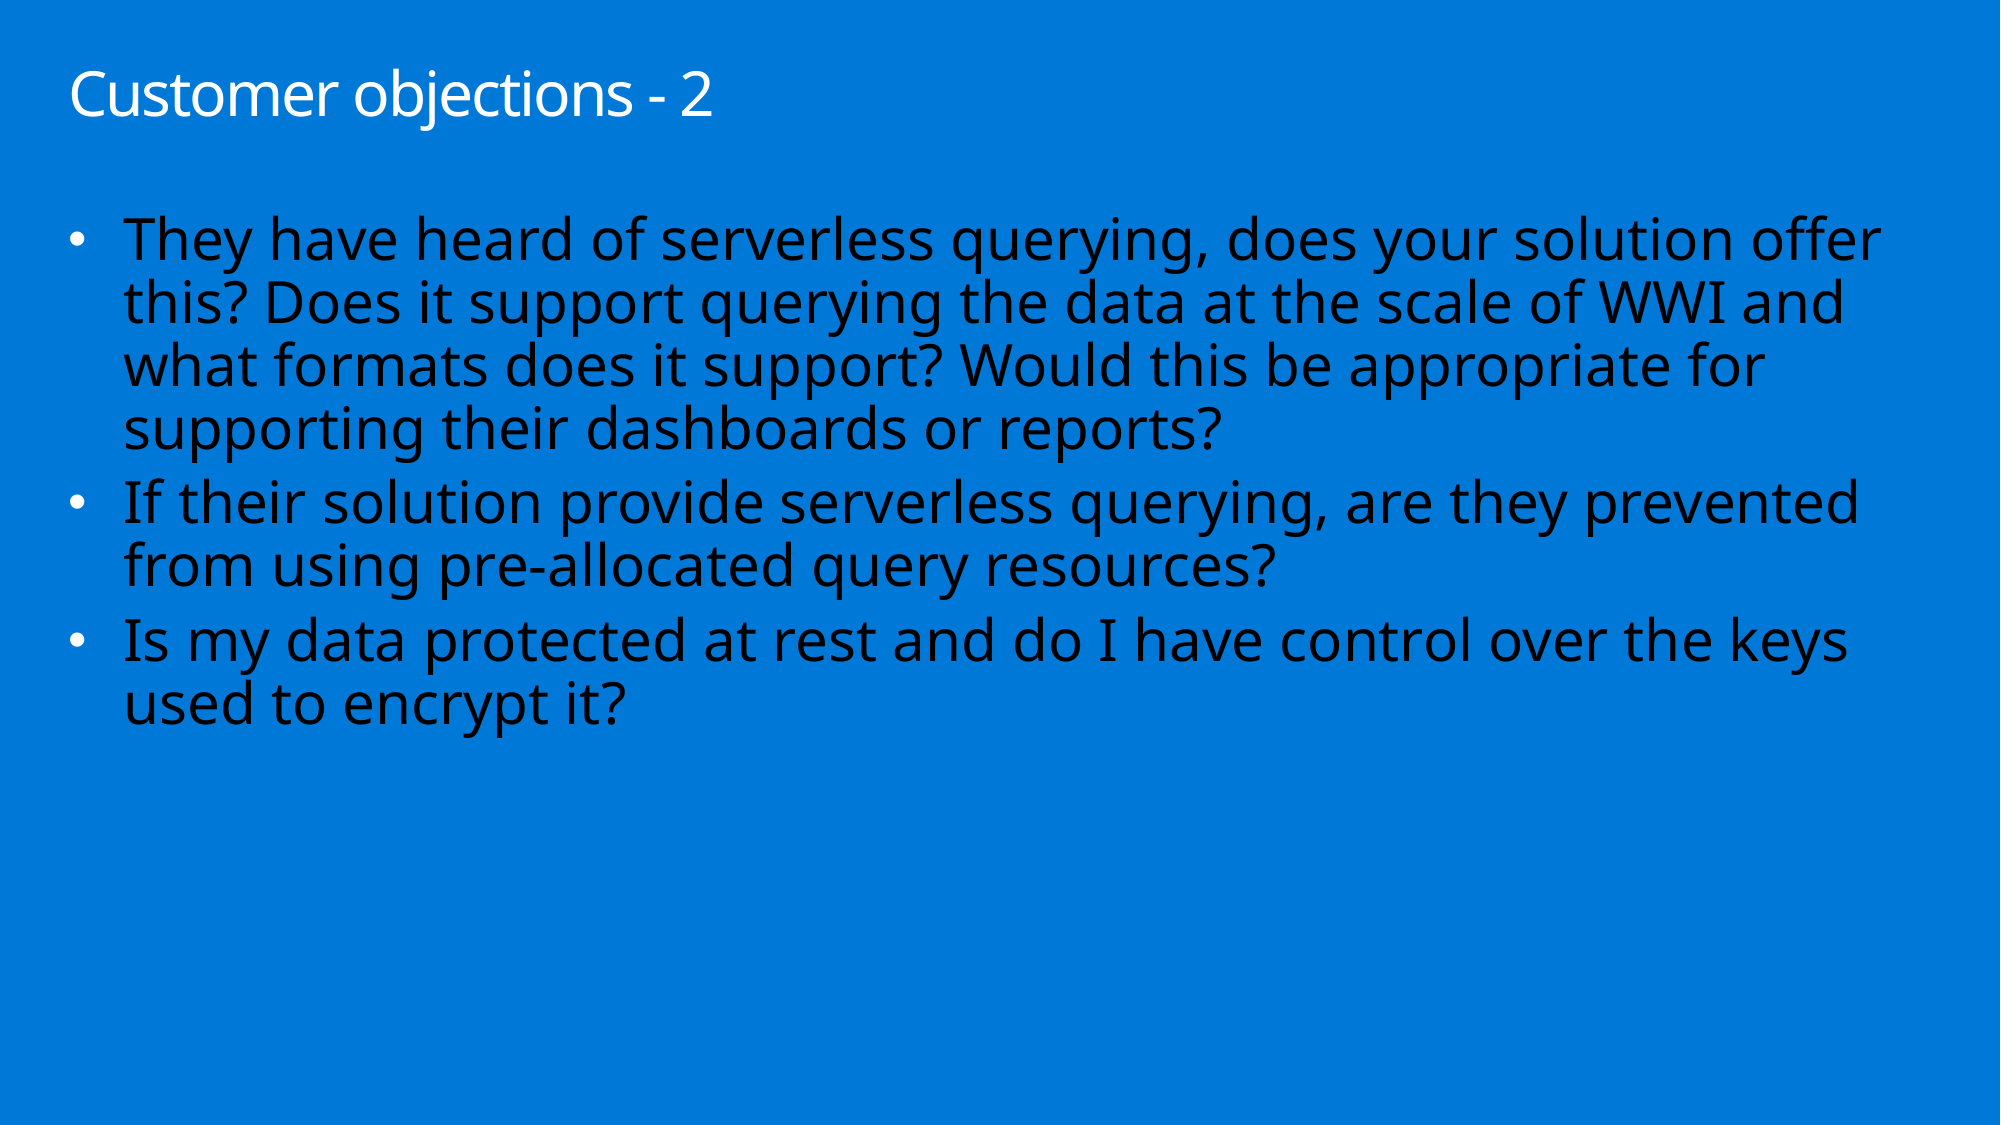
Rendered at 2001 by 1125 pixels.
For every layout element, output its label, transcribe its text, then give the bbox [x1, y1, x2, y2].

list They have heard of serverless querying, does your solution offer this? Does it support querying the data at the scale of WWI and what formats does it support? Would this be appropriate for supporting their dashboards or reports? If their solution provide serverless querying, are they prevented from using pre-allocated query resources? Is my data protected at rest and do I have control over the keys used to encrypt it? [44, 195, 1956, 763]
title Customer objections - 2 [44, 47, 1957, 196]
